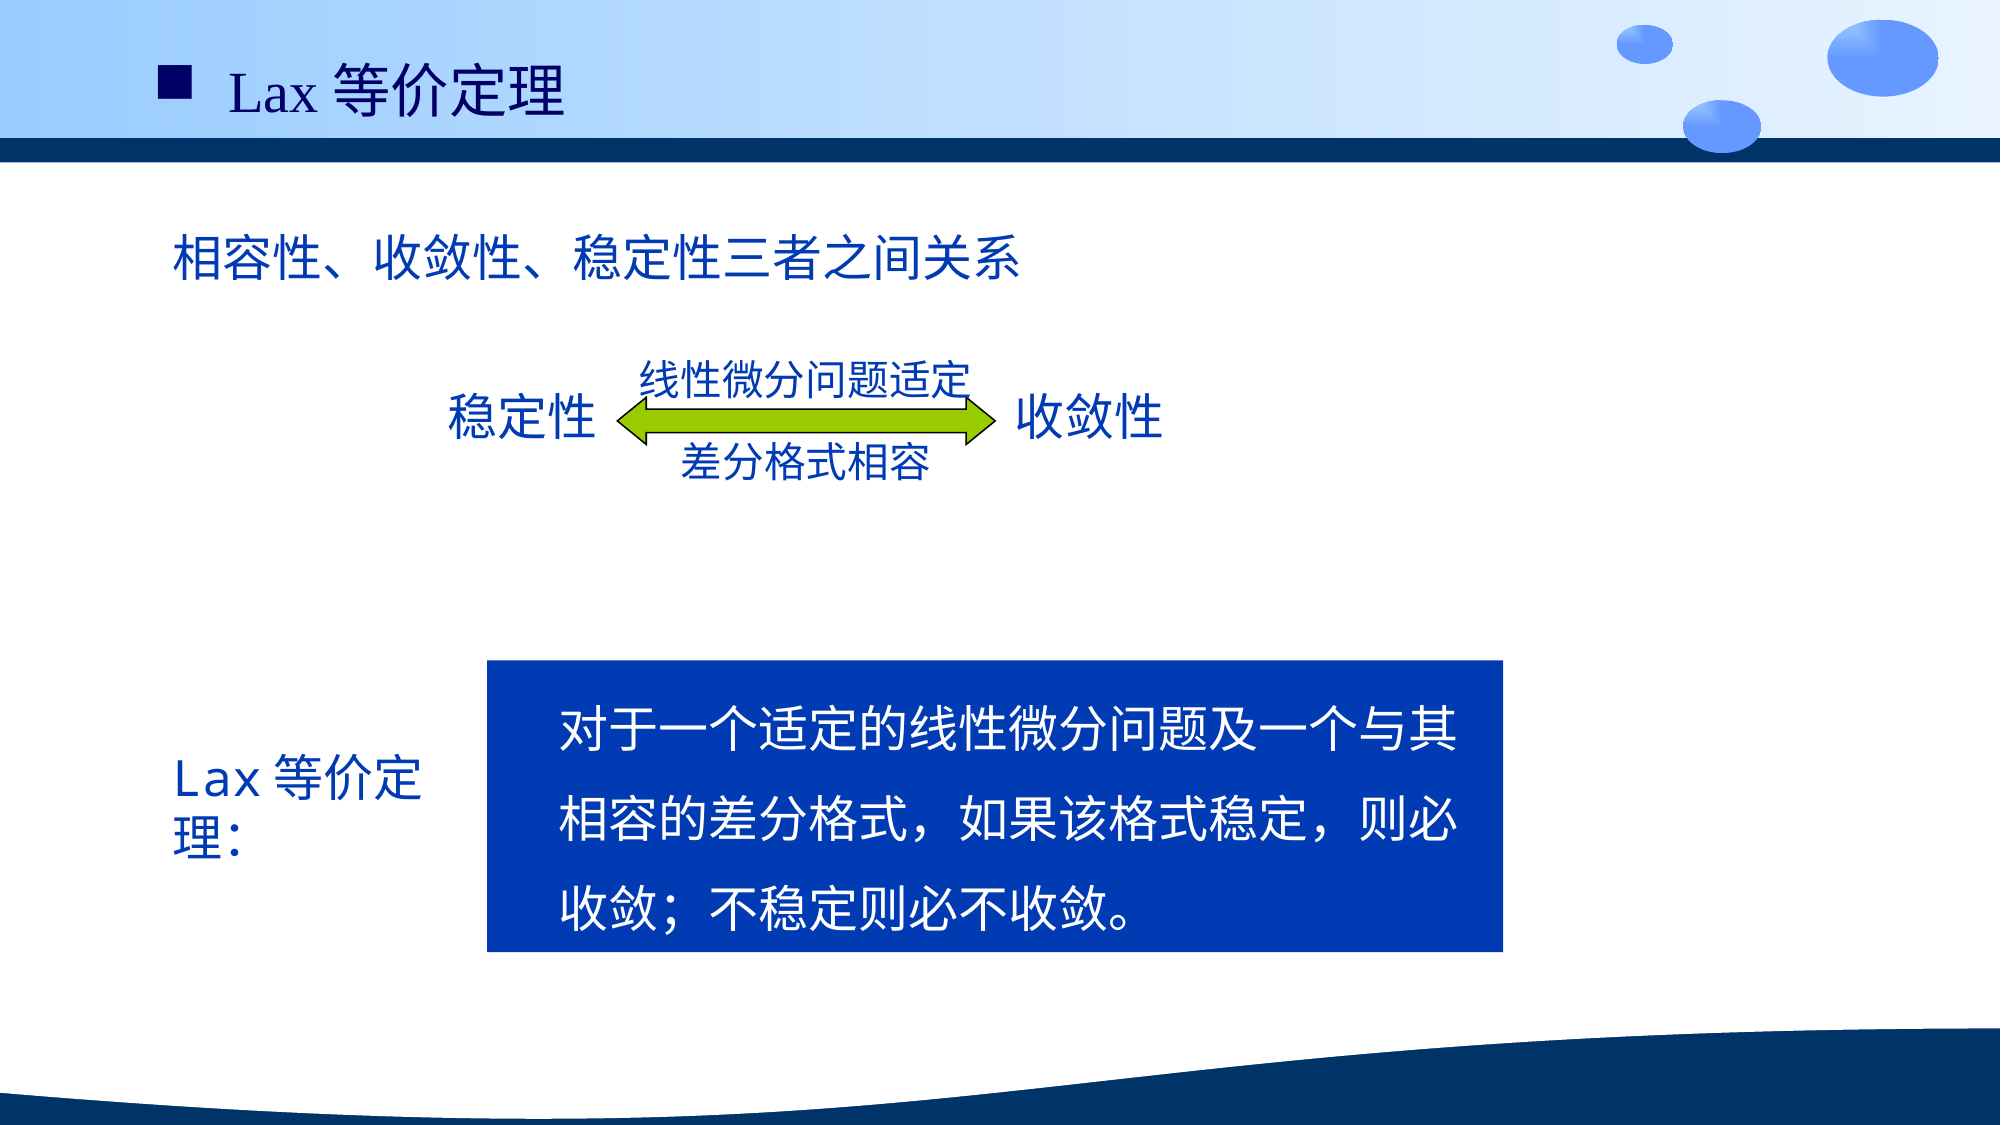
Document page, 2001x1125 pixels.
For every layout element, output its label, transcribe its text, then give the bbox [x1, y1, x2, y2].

text_box 对于一个适定的线性微分问题及一个与其相容的差分格式，如果该格式稳定，则必收敛；不稳定则必不收敛。 [487, 660, 1504, 953]
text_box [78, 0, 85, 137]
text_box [409, 349, 1202, 540]
text_box 相容性、收敛性、稳定性三者之间关系 [157, 219, 1091, 294]
text_box Lax等价定理 [138, 46, 741, 132]
text_box Lax等价定理： [157, 738, 516, 874]
